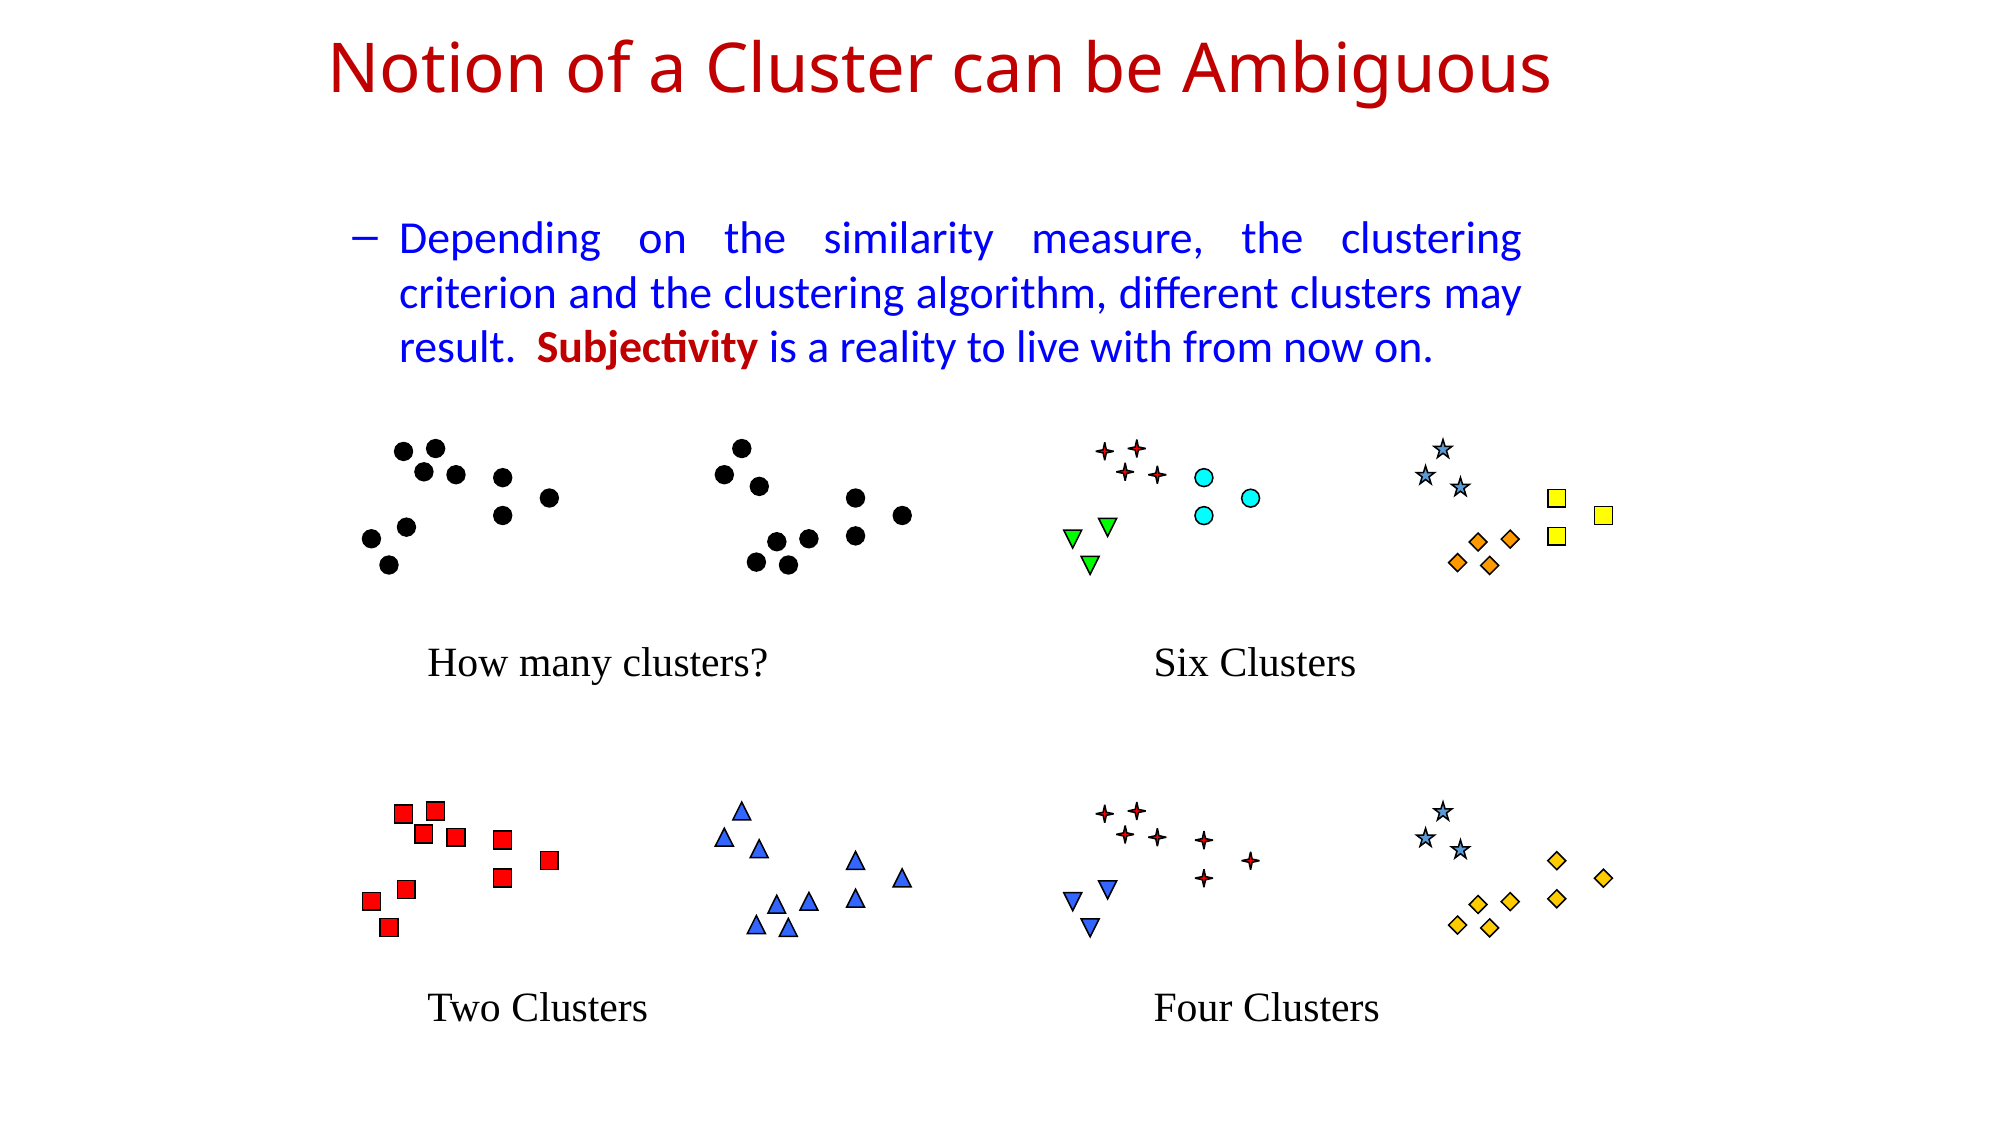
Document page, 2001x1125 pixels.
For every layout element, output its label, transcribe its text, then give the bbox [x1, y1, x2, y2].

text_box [362, 801, 912, 1038]
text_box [1063, 439, 1613, 693]
text_box Depending on the similarity measure, the clustering criterion and the clustering algorithm, different clusters may result. Subjectivity is a reality to live with from now on. [262, 200, 1538, 388]
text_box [1063, 801, 1613, 1038]
title Notion of a Cluster can be Ambiguous [312, 24, 1671, 116]
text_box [362, 439, 912, 693]
